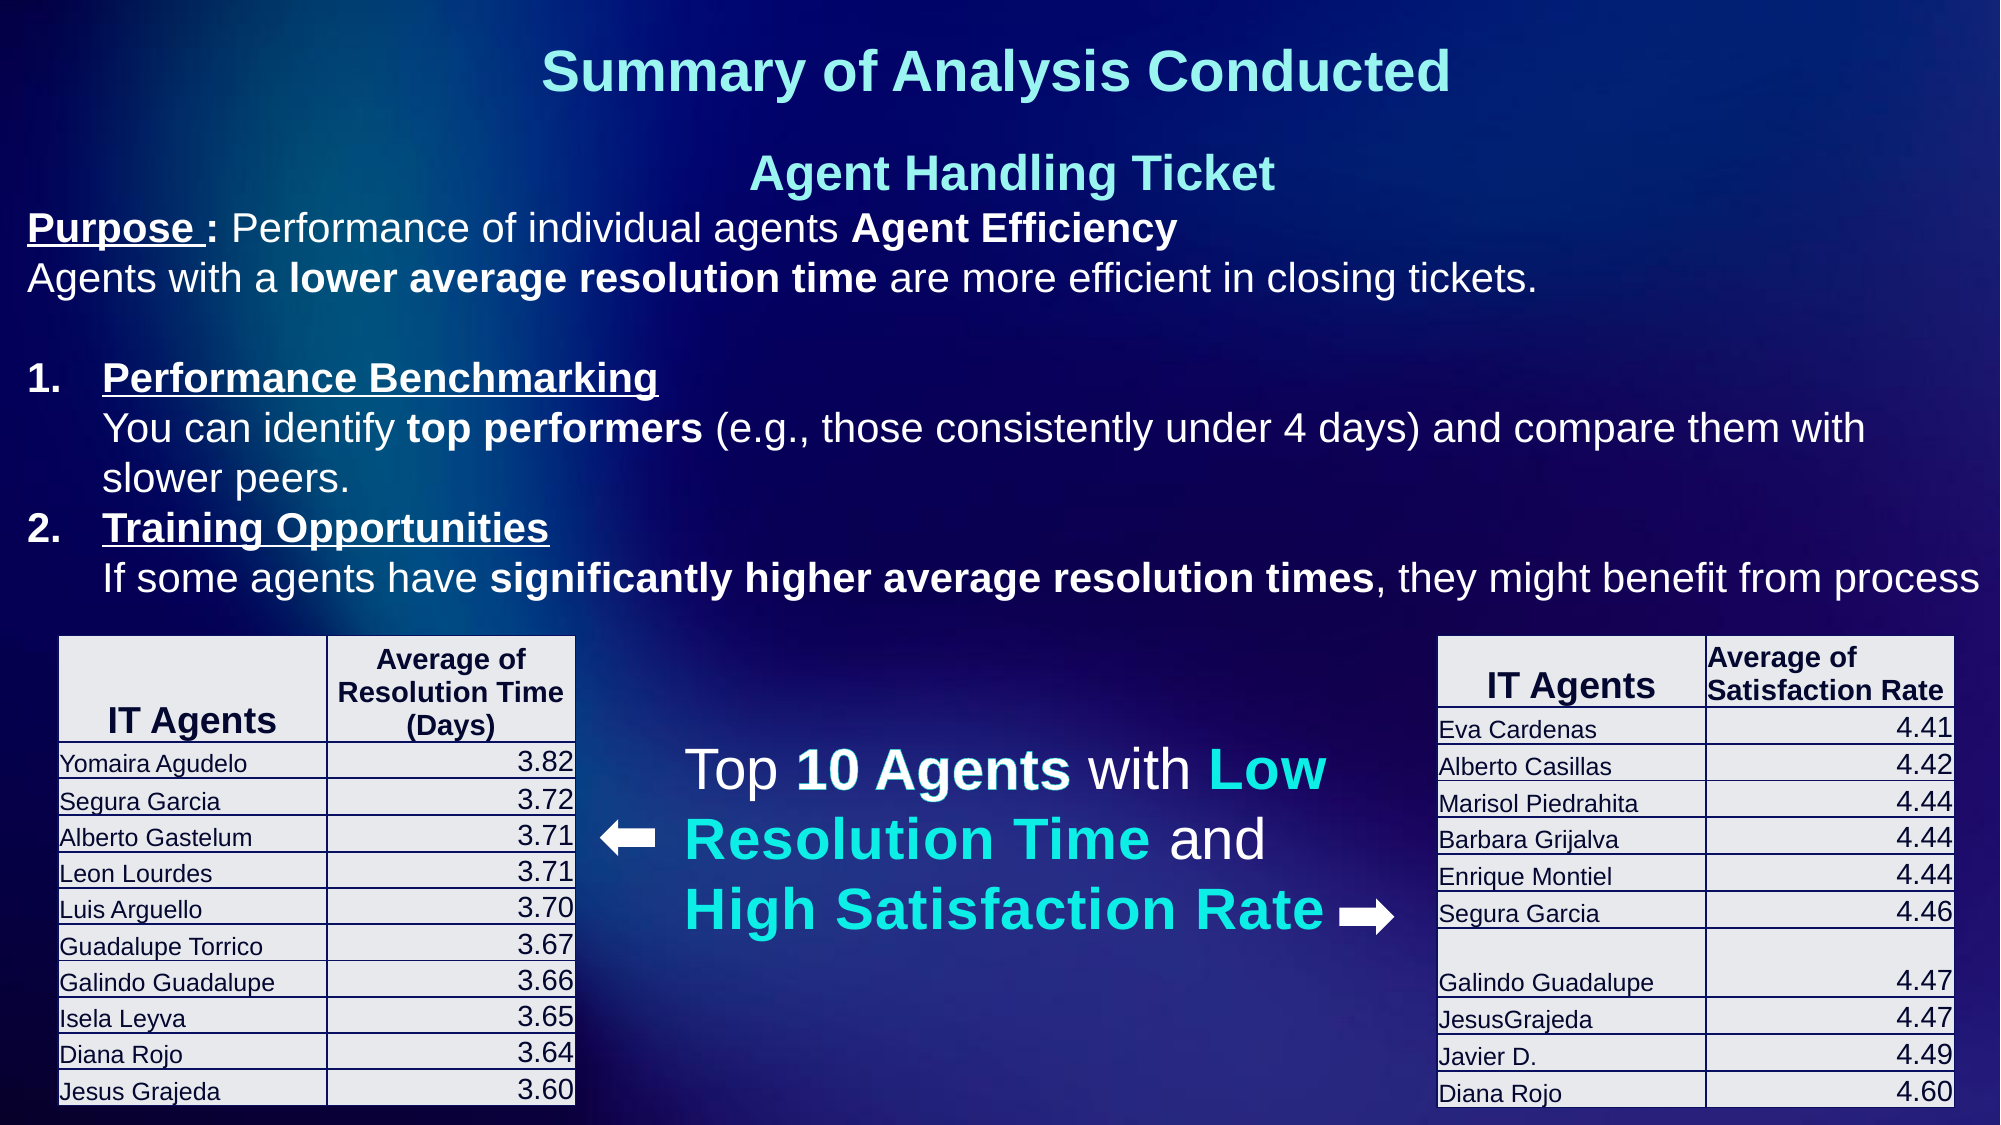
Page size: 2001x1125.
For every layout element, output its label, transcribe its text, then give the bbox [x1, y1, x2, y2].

table_cell JesusGrajeda [1438, 998, 1705, 1033]
table_cell Yomaira Agudelo [59, 743, 326, 777]
text_box Top 10 Agents with Low Resolution Time and High Satisfaction Rate [670, 723, 1367, 949]
table_cell 4.41 [1707, 708, 1954, 743]
table_cell 4.46 [1707, 892, 1954, 927]
table_cell Galindo Guadalupe [59, 961, 326, 996]
table_cell 4.49 [1707, 1035, 1954, 1070]
table_header Average of Satisfaction Rate [1707, 636, 1954, 706]
table_cell Enrique Montiel [1438, 855, 1705, 890]
table_cell 3.67 [328, 925, 575, 960]
text_box Agent Handling Ticket Purpose : Performance of individual agents Agent Efficiency Agents with a lower average resolution time are more efficient in closing tickets. Performance Benchmarking You can identify top performers (e.g., those consistently under 4 days) and compare them with slower peers. Training Opportunities If some agents have significantly higher average resolution times, they might benefit from process [12, 133, 2000, 608]
table_cell Diana Rojo [59, 1034, 326, 1068]
table_cell 3.71 [328, 853, 575, 887]
table_cell 3.60 [328, 1070, 575, 1105]
table_cell 3.66 [328, 961, 575, 996]
table_cell Barbara Grijalva [1438, 818, 1705, 853]
table_cell 3.82 [328, 743, 575, 777]
table_header IT Agents [59, 636, 326, 741]
table_cell 4.60 [1707, 1072, 1954, 1107]
table_cell 4.42 [1707, 745, 1954, 780]
table_cell 4.44 [1707, 855, 1954, 890]
table_cell 4.44 [1707, 781, 1954, 816]
text_box [597, 817, 657, 858]
table_cell Segura Garcia [1438, 892, 1705, 927]
table_cell 3.71 [328, 816, 575, 851]
title Summary of Analysis Conducted [503, 13, 1473, 127]
text_box [1337, 896, 1397, 938]
table_cell Isela Leyva [59, 998, 326, 1032]
table_cell 3.70 [328, 889, 575, 923]
table_cell Leon Lourdes [59, 853, 326, 887]
table_cell Alberto Gastelum [59, 816, 326, 851]
table_cell Galindo Guadalupe [1438, 929, 1705, 996]
table_header IT Agents [1438, 636, 1705, 706]
table_cell 4.47 [1707, 929, 1954, 996]
picture [0, 0, 2000, 1125]
table_cell Jesus Grajeda [59, 1070, 326, 1105]
table_cell 4.47 [1707, 998, 1954, 1033]
table_cell 3.72 [328, 779, 575, 814]
table_cell Segura Garcia [59, 779, 326, 814]
table_cell Guadalupe Torrico [59, 925, 326, 960]
table_header Average of Resolution Time (Days) [328, 636, 575, 741]
table_cell 4.44 [1707, 818, 1954, 853]
table_cell Luis Arguello [59, 889, 326, 923]
table_cell Javier D. [1438, 1035, 1705, 1070]
table_cell Alberto Casillas [1438, 745, 1705, 780]
table_cell Marisol Piedrahita [1438, 781, 1705, 816]
table_cell Diana Rojo [1438, 1072, 1705, 1107]
table_cell 3.65 [328, 998, 575, 1032]
table_cell Eva Cardenas [1438, 708, 1705, 743]
table_cell 3.64 [328, 1034, 575, 1068]
